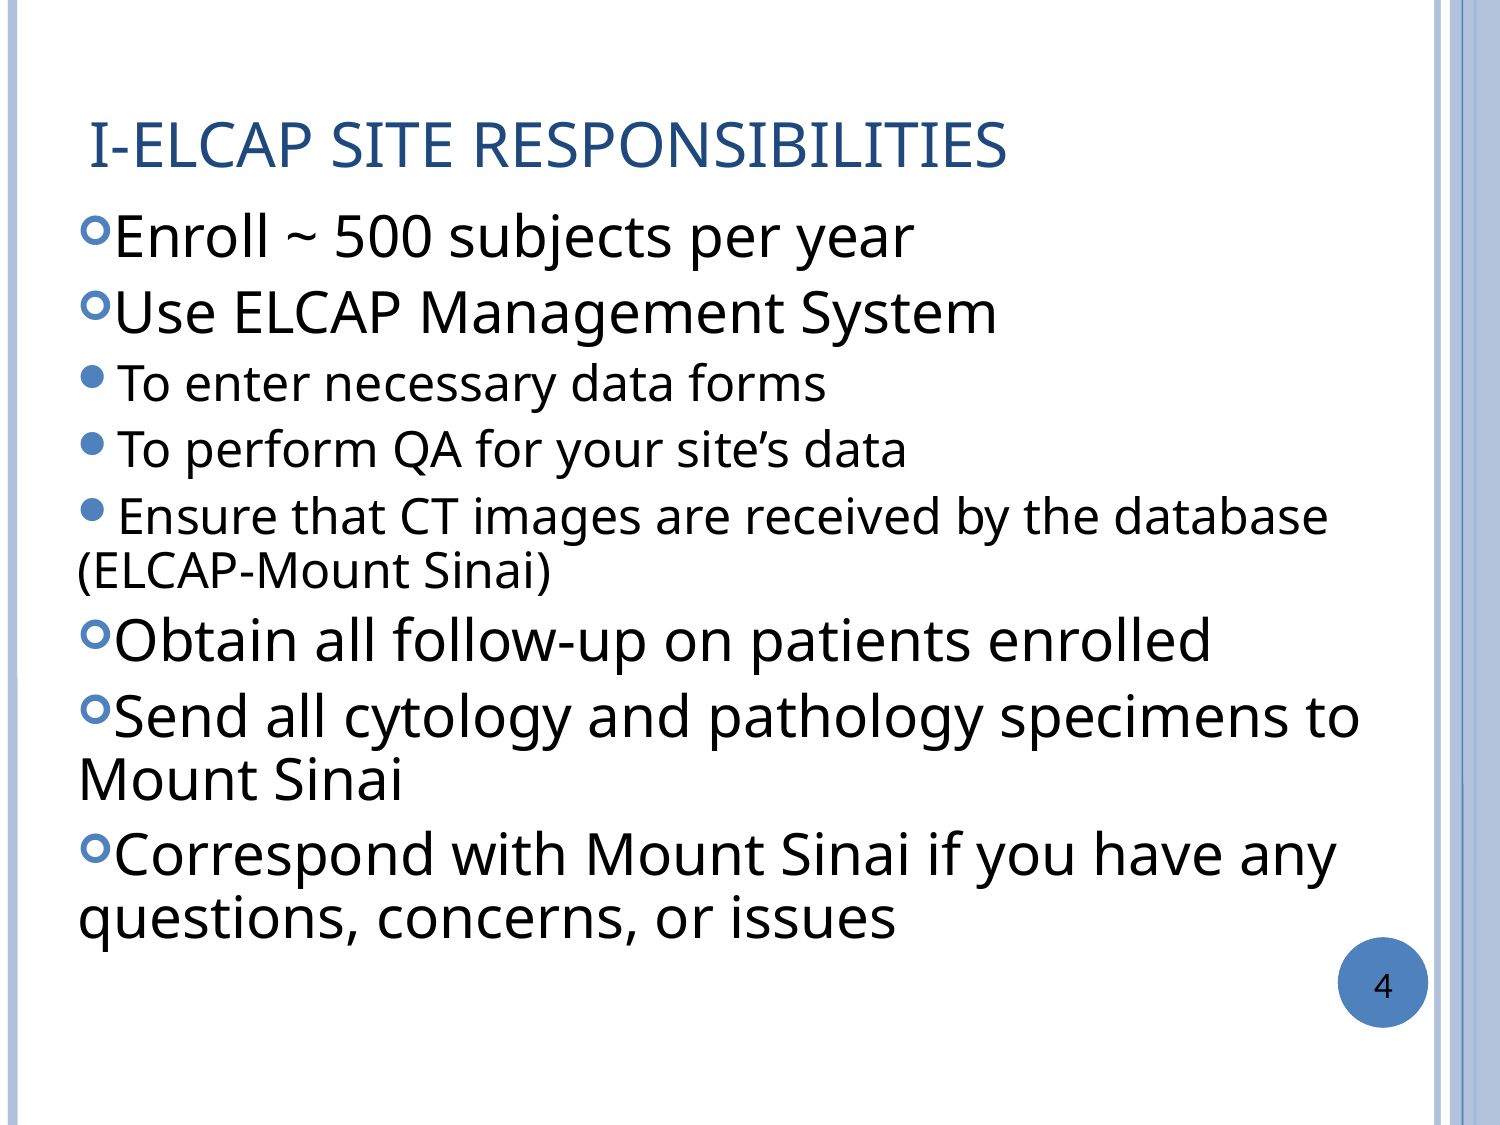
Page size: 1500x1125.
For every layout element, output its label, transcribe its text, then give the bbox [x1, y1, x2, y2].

list Enroll ~ 500 subjects per year Use ELCAP Management System To enter necessary data forms To perform QA for your site’s data Ensure that CT images are received by the database (ELCAP-Mount Sinai) Obtain all follow-up on patients enrolled Send all cytology and pathology specimens to Mount Sinai Correspond with Mount Sinai if you have any questions, concerns, or issues [62, 200, 1450, 1000]
text_box 4 [1333, 940, 1434, 1026]
title I-ELCAP SITE RESPONSIBILITIES [74, 0, 1300, 188]
